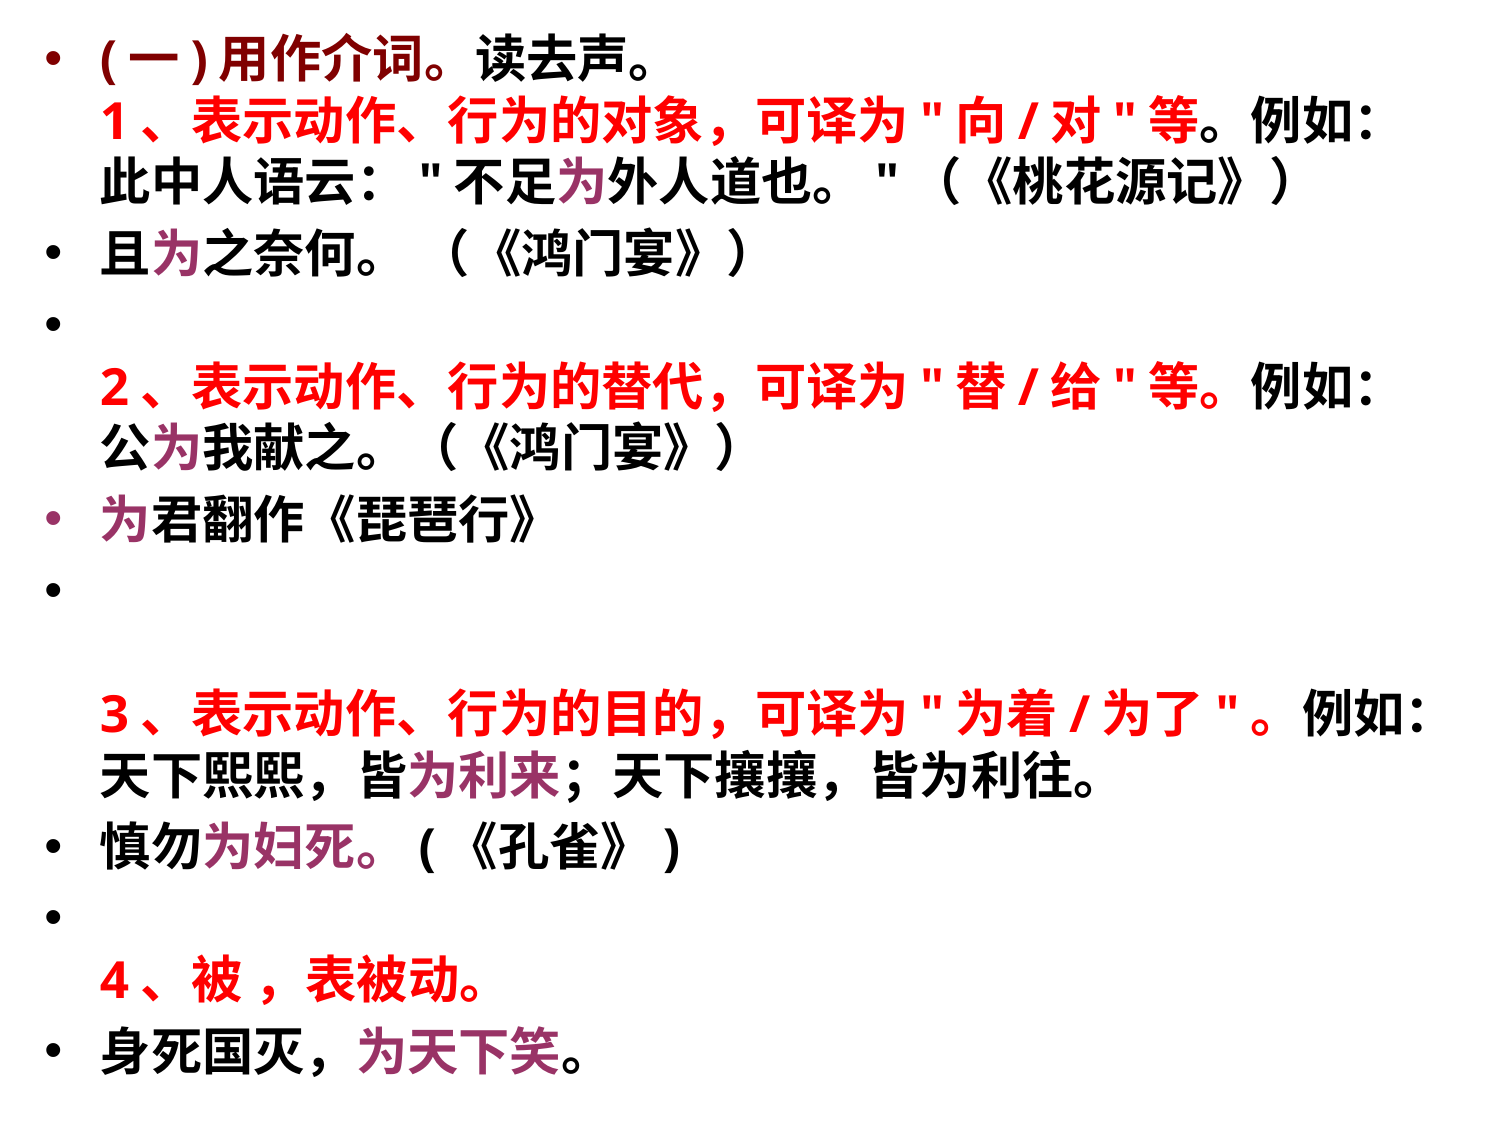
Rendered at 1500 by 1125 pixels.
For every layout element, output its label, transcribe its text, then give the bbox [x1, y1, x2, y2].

list (一)用作介词。读去声。 1、表示动作、行为的对象，可译为"向/对"等。例如： 此中人语云："不足为外人道也。"（《桃花源记》） 且为之奈何。 （《鸿门宴》） 2、表示动作、行为的替代，可译为"替/给"等。例如： 公为我献之。（《鸿门宴》） 为君翻作《琵琶行》 3、表示动作、行为的目的，可译为"为着/为了"。例如： 天下熙熙，皆为利来；天下攘攘，皆为利往。 慎勿为妇死。(《孔雀》) 4、被 ，表被动。 身死国灭，为天下笑。 [29, 19, 1483, 1125]
